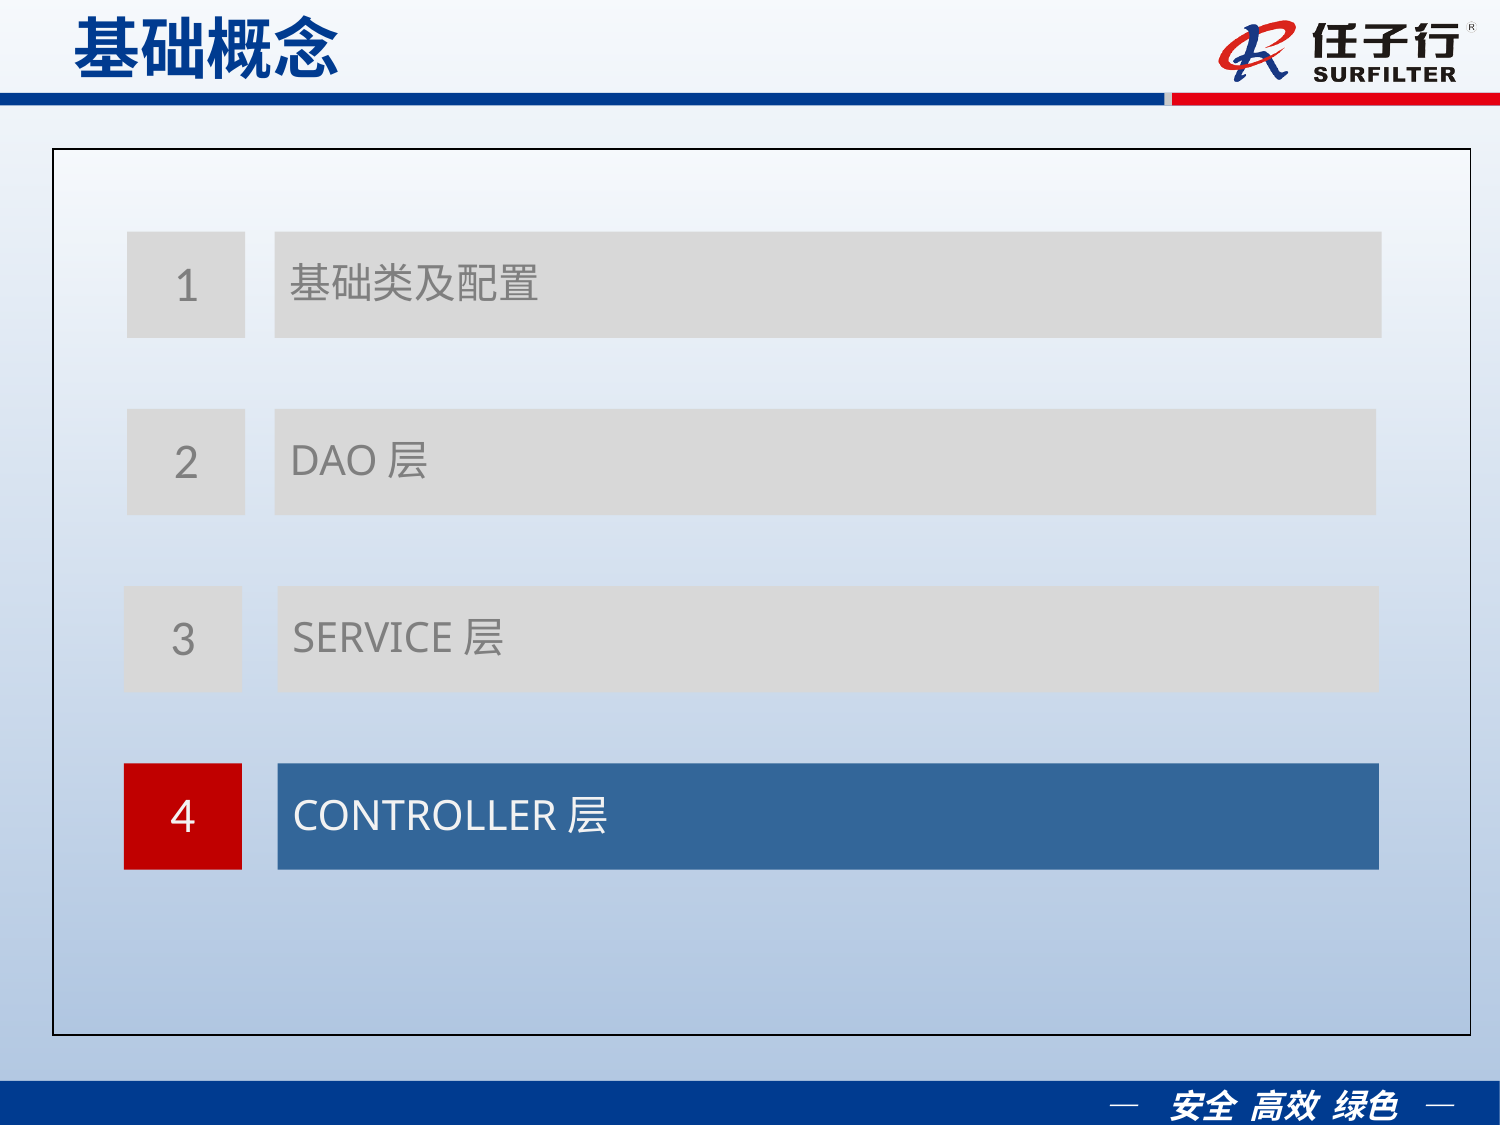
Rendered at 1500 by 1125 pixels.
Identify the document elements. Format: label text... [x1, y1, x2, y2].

text_box 3 [123, 586, 243, 693]
text_box DAO层 [274, 408, 1377, 516]
text_box CONTROLLER层 [277, 763, 1379, 870]
text_box 2 [127, 408, 246, 516]
text_box 4 [123, 763, 242, 870]
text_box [0, 92, 1500, 106]
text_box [0, 1077, 1500, 1125]
text_box SERVICE层 [277, 586, 1379, 693]
text_box 基础概念 [58, 0, 1055, 91]
picture [1218, 20, 1477, 83]
text_box 1 [127, 231, 246, 338]
text_box [52, 148, 1471, 1035]
text_box 基础类及配置 [274, 231, 1382, 338]
